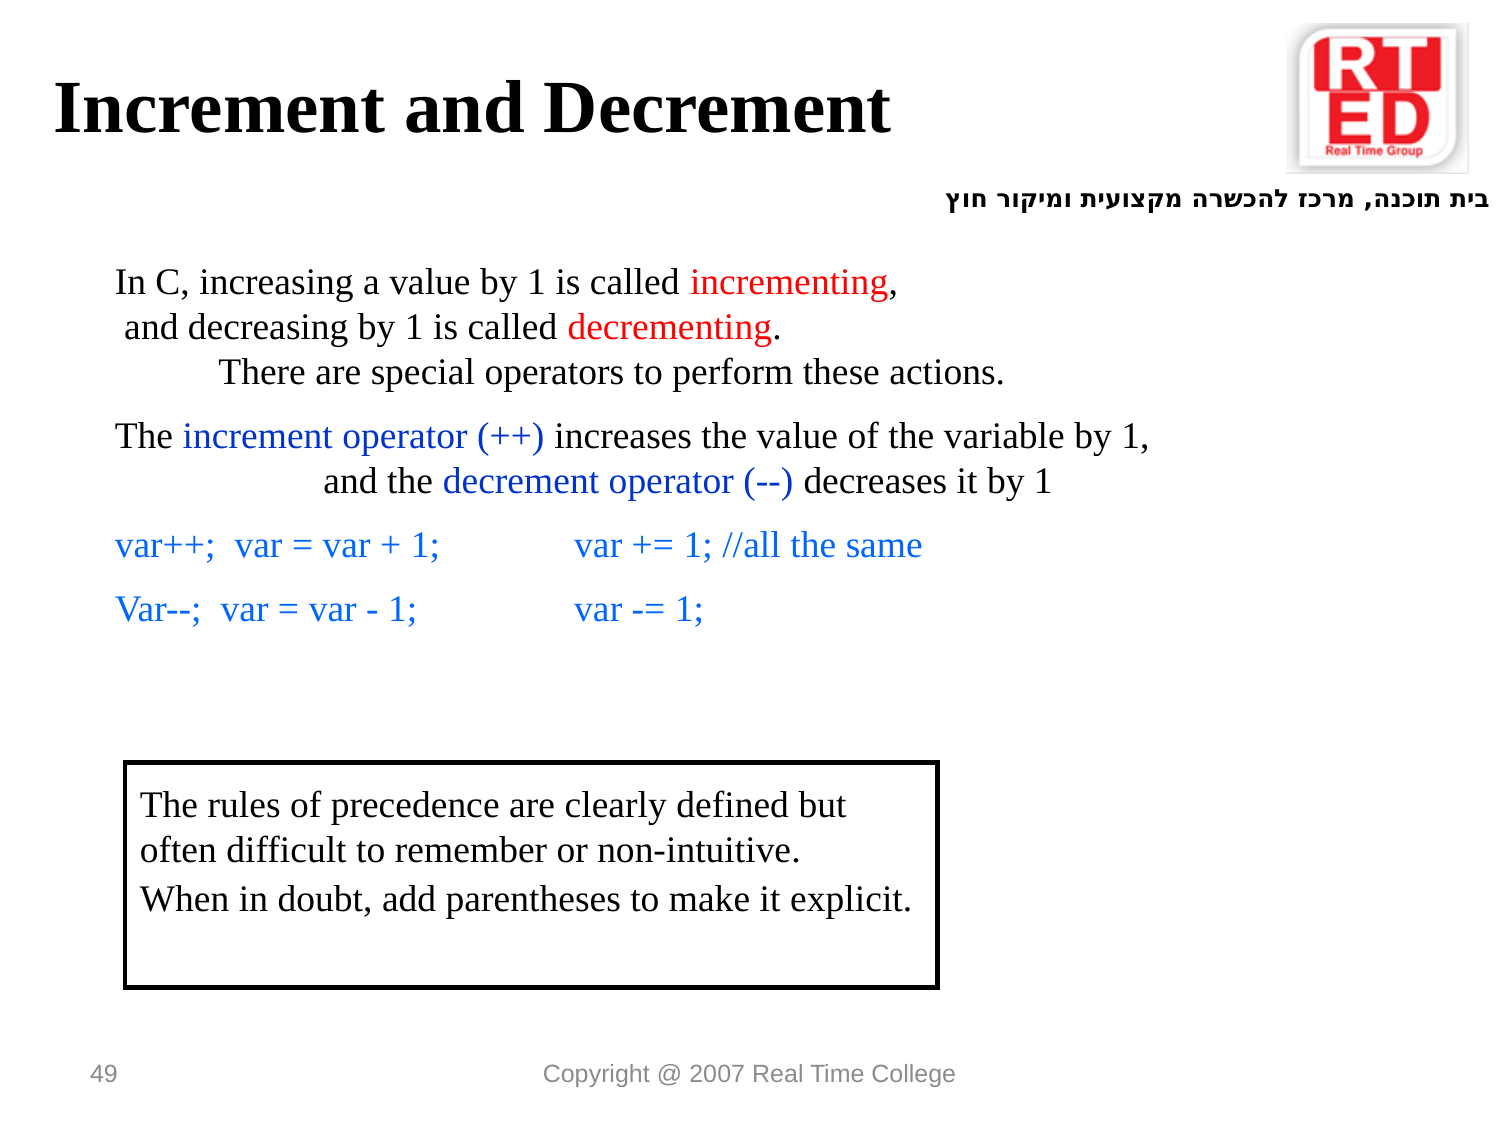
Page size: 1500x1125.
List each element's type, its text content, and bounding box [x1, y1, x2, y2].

text_box In C, increasing a value by 1 is called incrementing, and decreasing by 1 is called decrementing. There are special operators to perform these actions. The increment operator (++) increases the value of the variable by 1, and the decrement operator (--) decreases it by 1 var++; var = var + 1; var += 1; //all the same Var--; var = var - 1; var -= 1; [99, 249, 1425, 636]
text_box Increment and Decrement [39, 49, 908, 155]
slide_number 49 [75, 1042, 425, 1103]
footer Copyright @ 2007 Real Time College [512, 1042, 988, 1103]
text_box The rules of precedence are clearly defined but often difficult to remember or non-intuitive. When in doubt, add parentheses to make it explicit. [124, 762, 938, 988]
picture [1286, 23, 1470, 175]
